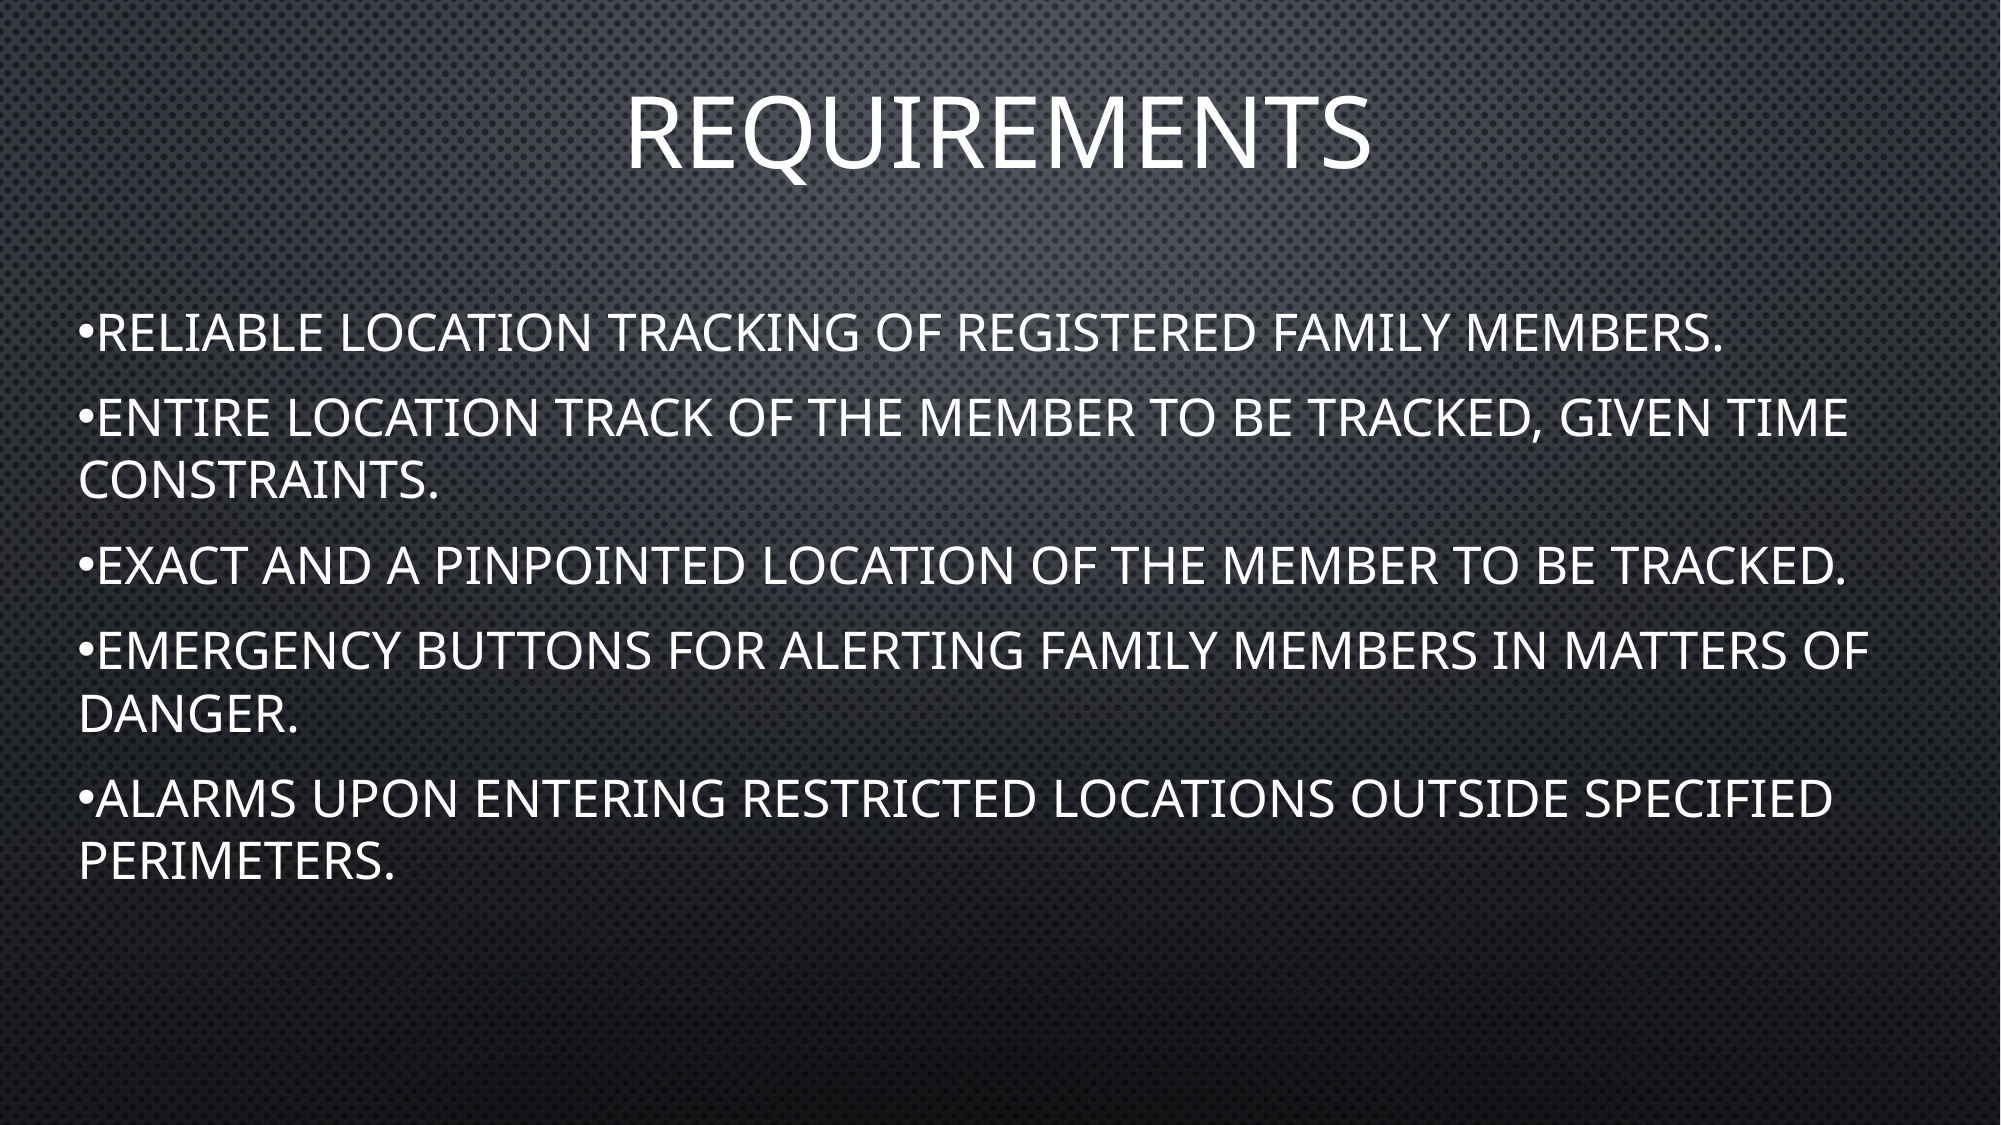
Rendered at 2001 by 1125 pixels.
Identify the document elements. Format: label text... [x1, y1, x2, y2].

subtitle Reliable location tracking of registered family members. Entire location track of the member to be tracked, given time constraints. Exact and a pinpointed location of the member to be tracked. Emergency buttons for alerting family members in matters of danger. alarms upon entering restricted locations outside specified perimeters. [62, 291, 1920, 1042]
title REQUIREMENTS [287, 0, 1711, 197]
